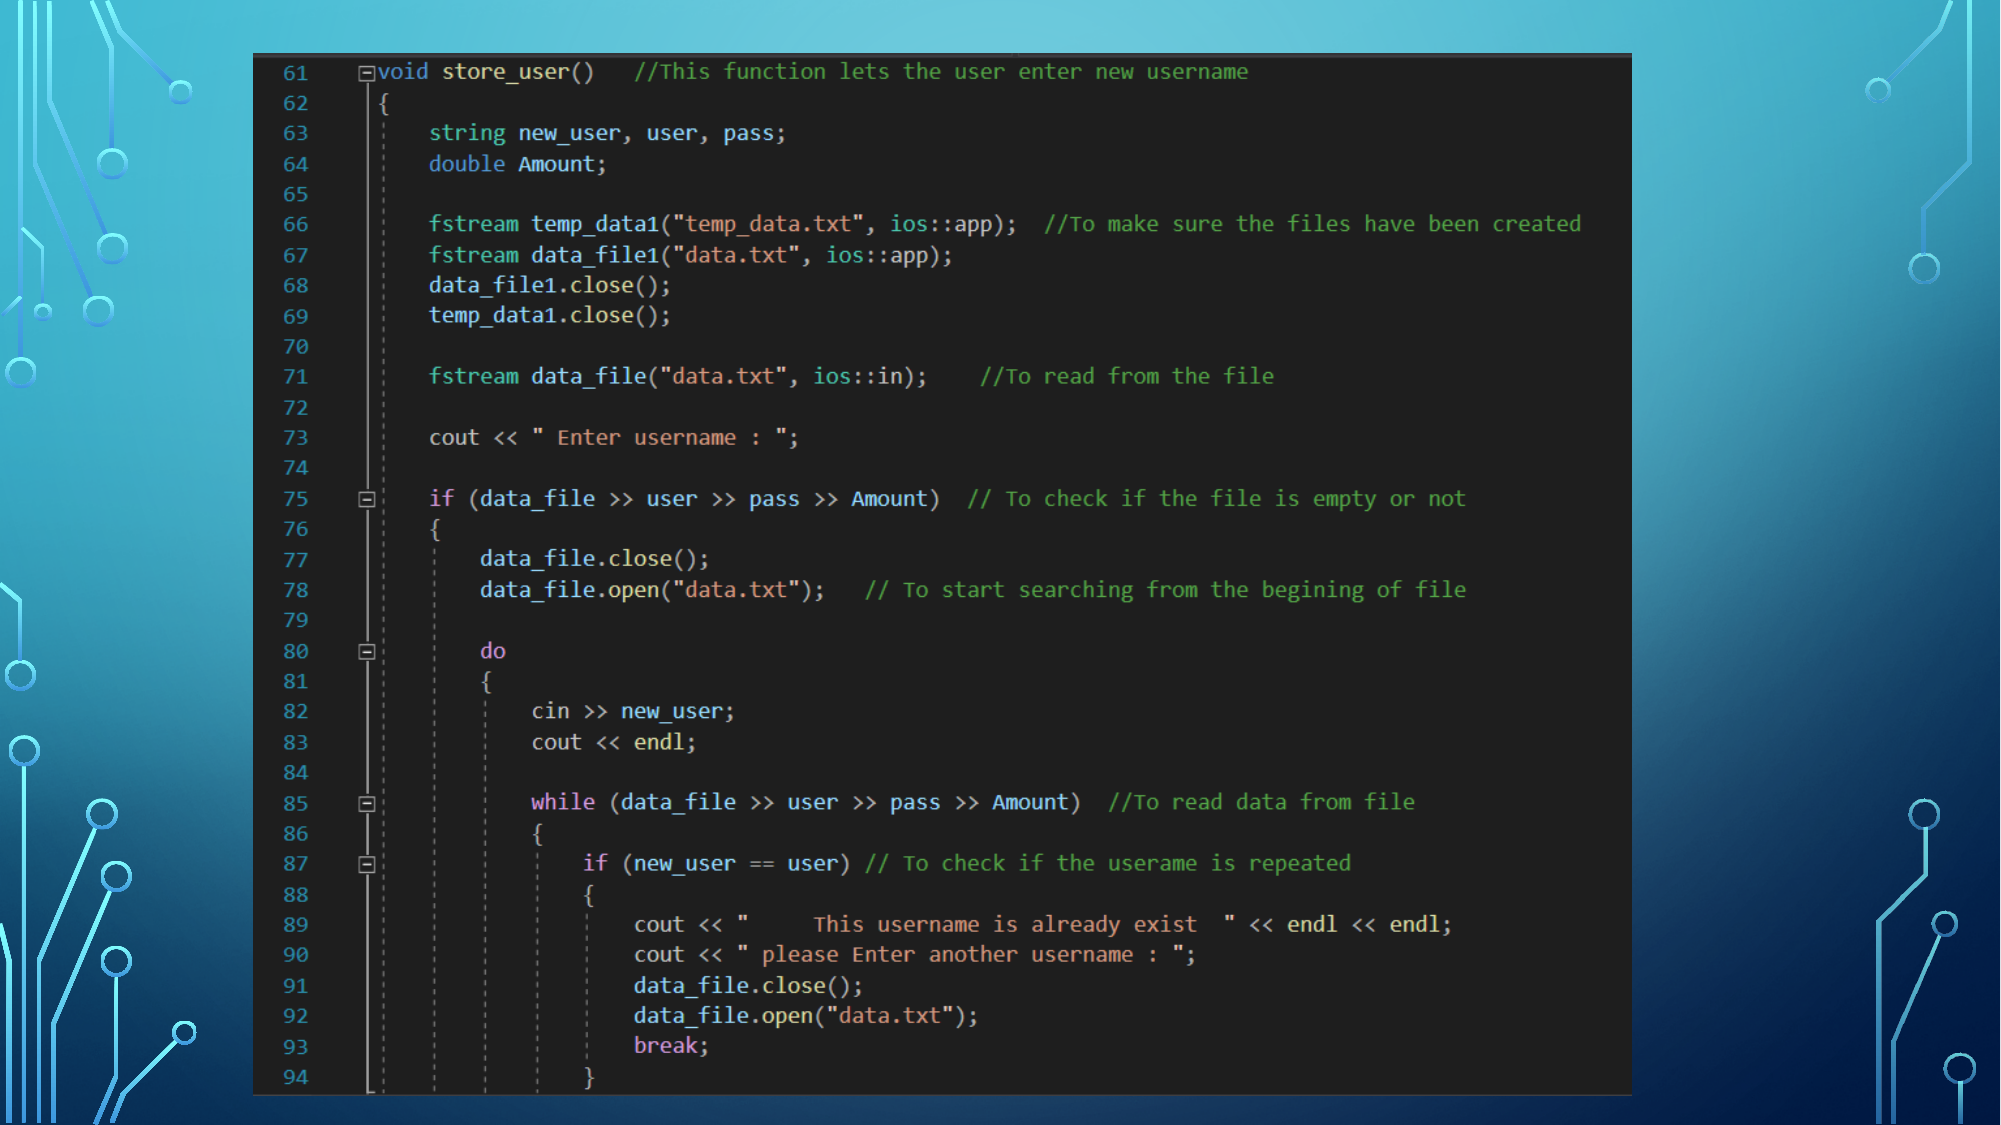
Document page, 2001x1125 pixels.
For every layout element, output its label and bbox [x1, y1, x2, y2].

picture [253, 52, 1632, 1097]
